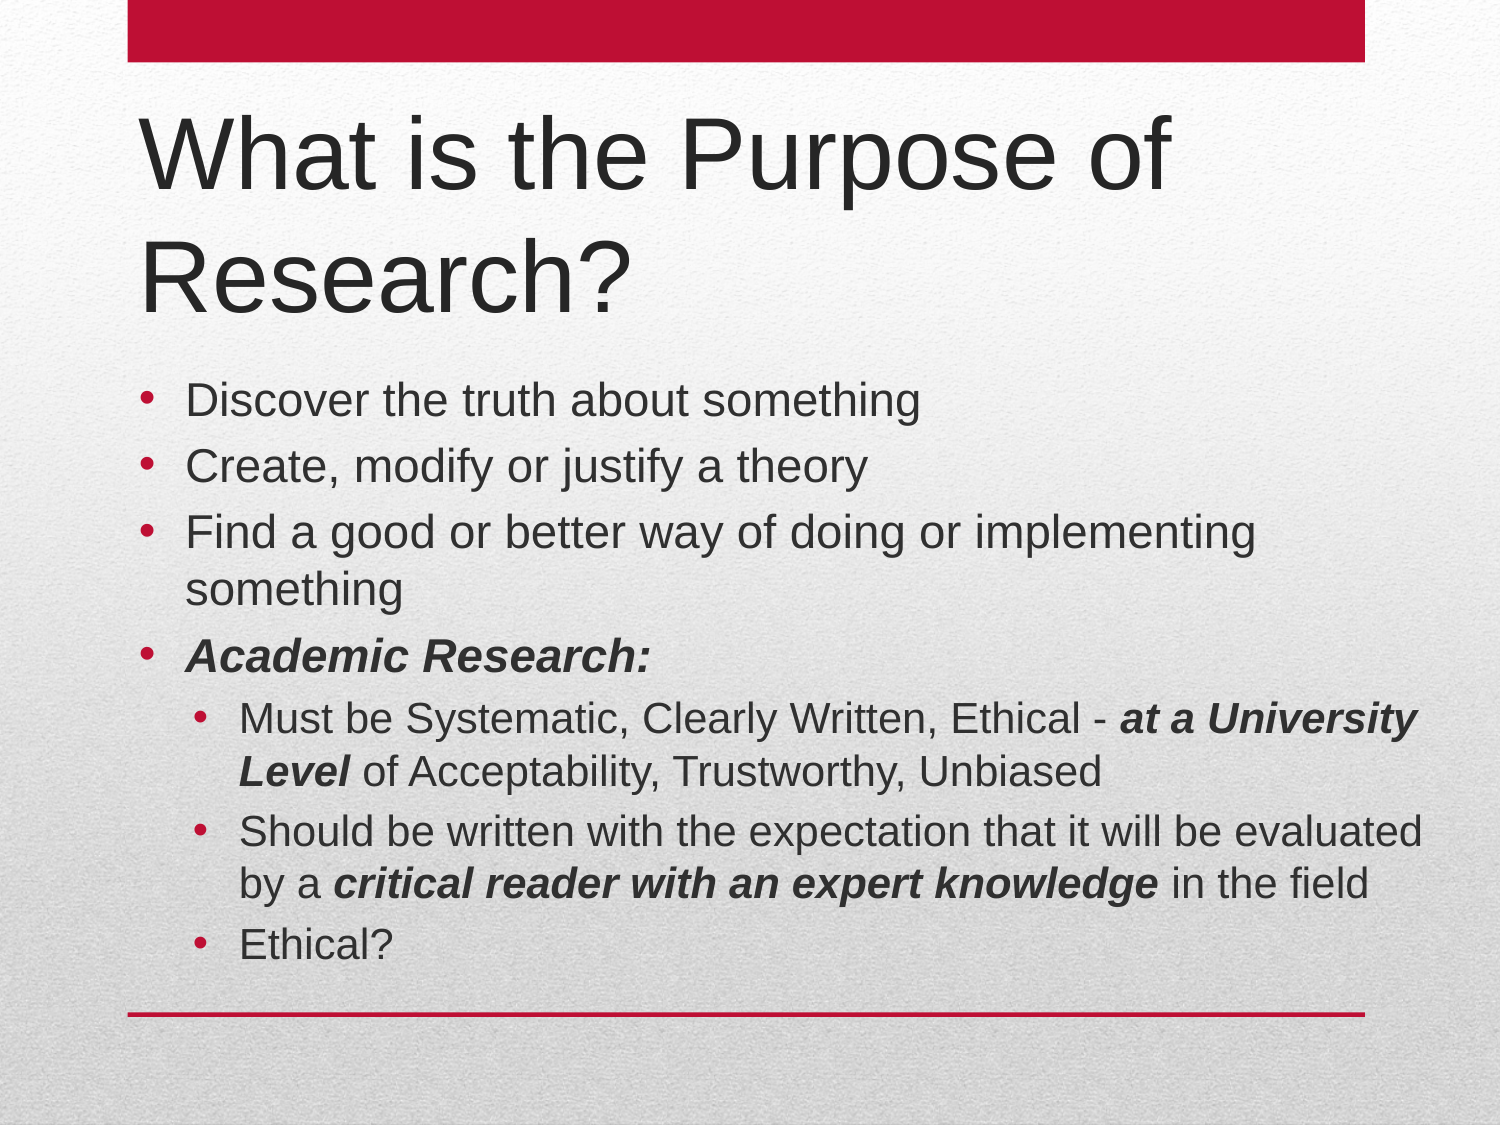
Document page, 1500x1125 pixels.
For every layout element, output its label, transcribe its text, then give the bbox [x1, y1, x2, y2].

title What is the Purpose of Research? [123, 78, 1237, 341]
list Discover the truth about something Create, modify or justify a theory Find a good or better way of doing or implementing something Academic Research: Must be Systematic, Clearly Written, Ethical - at a University Level of Acceptability, Trustworthy, Unbiased Should be written with the expectation that it will be evaluated by a critical reader with an expert knowledge in the field Ethical? [123, 349, 1447, 988]
